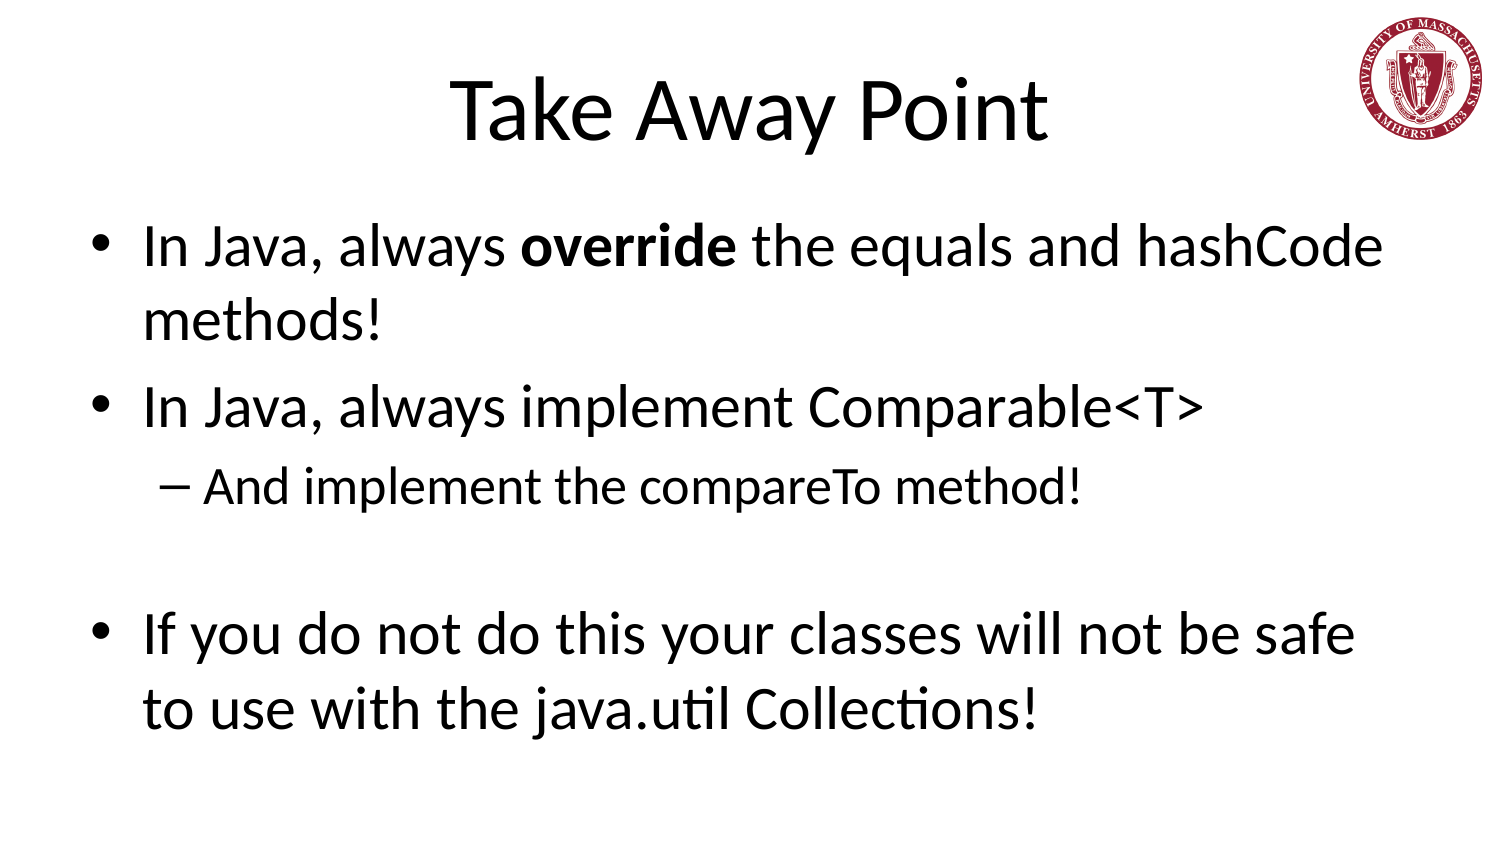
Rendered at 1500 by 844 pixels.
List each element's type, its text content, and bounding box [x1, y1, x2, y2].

list In Java, always override the equals and hashCode methods! In Java, always implement Comparable<T> And implement the compareTo method! If you do not do this your classes will not be safe to use with the java.util Collections! [75, 196, 1425, 754]
title Take Away Point [75, 33, 1425, 175]
picture [1359, 17, 1482, 140]
